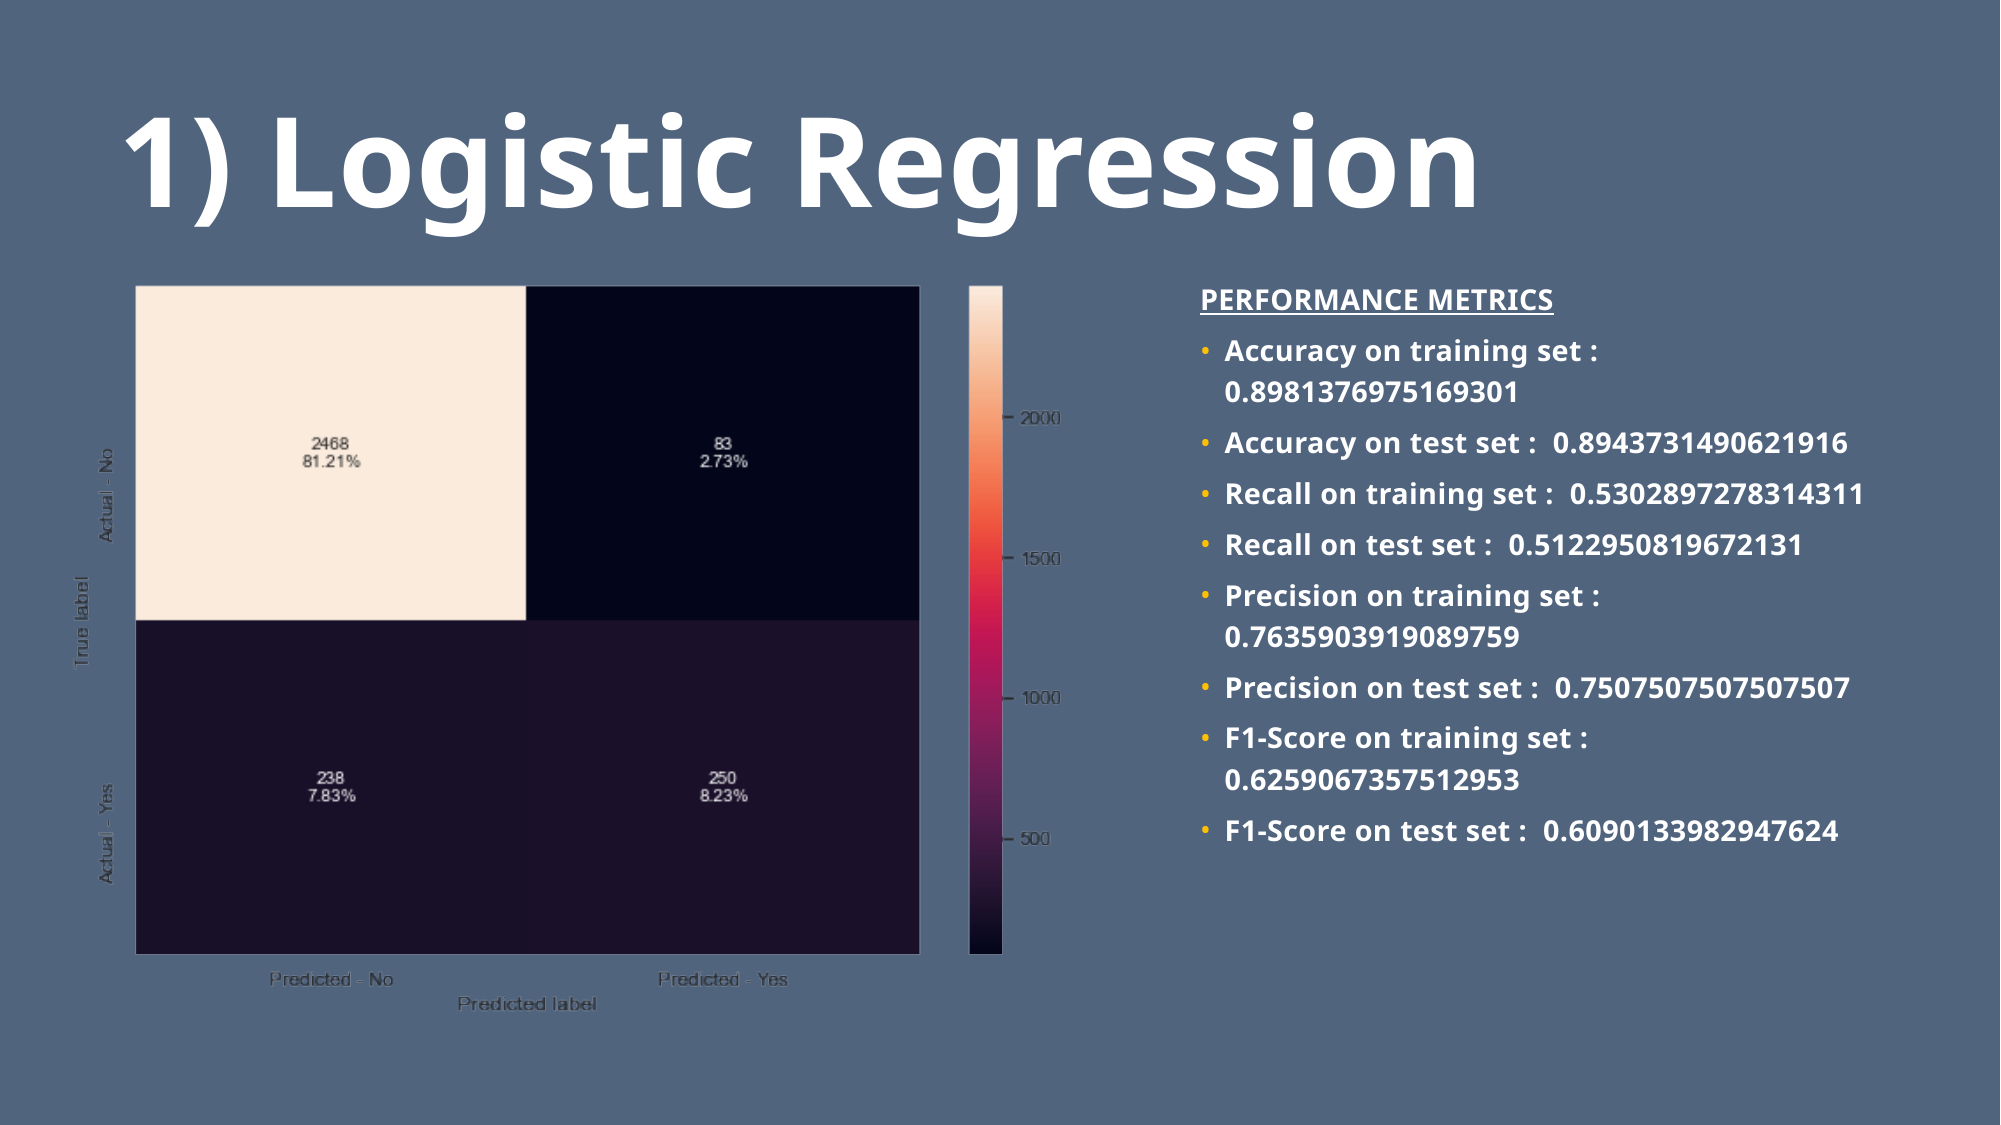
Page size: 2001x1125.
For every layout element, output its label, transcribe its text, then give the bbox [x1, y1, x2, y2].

list PERFORMANCE METRICS Accuracy on training set : 0.8981376975169301 Accuracy on test set : 0.8943731490621916 Recall on training set : 0.5302897278314311 Recall on test set : 0.5122950819672131 Precision on training set : 0.7635903919089759 Precision on test set : 0.7507507507507507 F1-Score on training set : 0.6259067357512953 F1-Score on test set : 0.6090133982947624 [1200, 275, 1878, 948]
picture [64, 274, 1075, 1027]
title 1) Logistic Regression [118, 101, 1878, 253]
